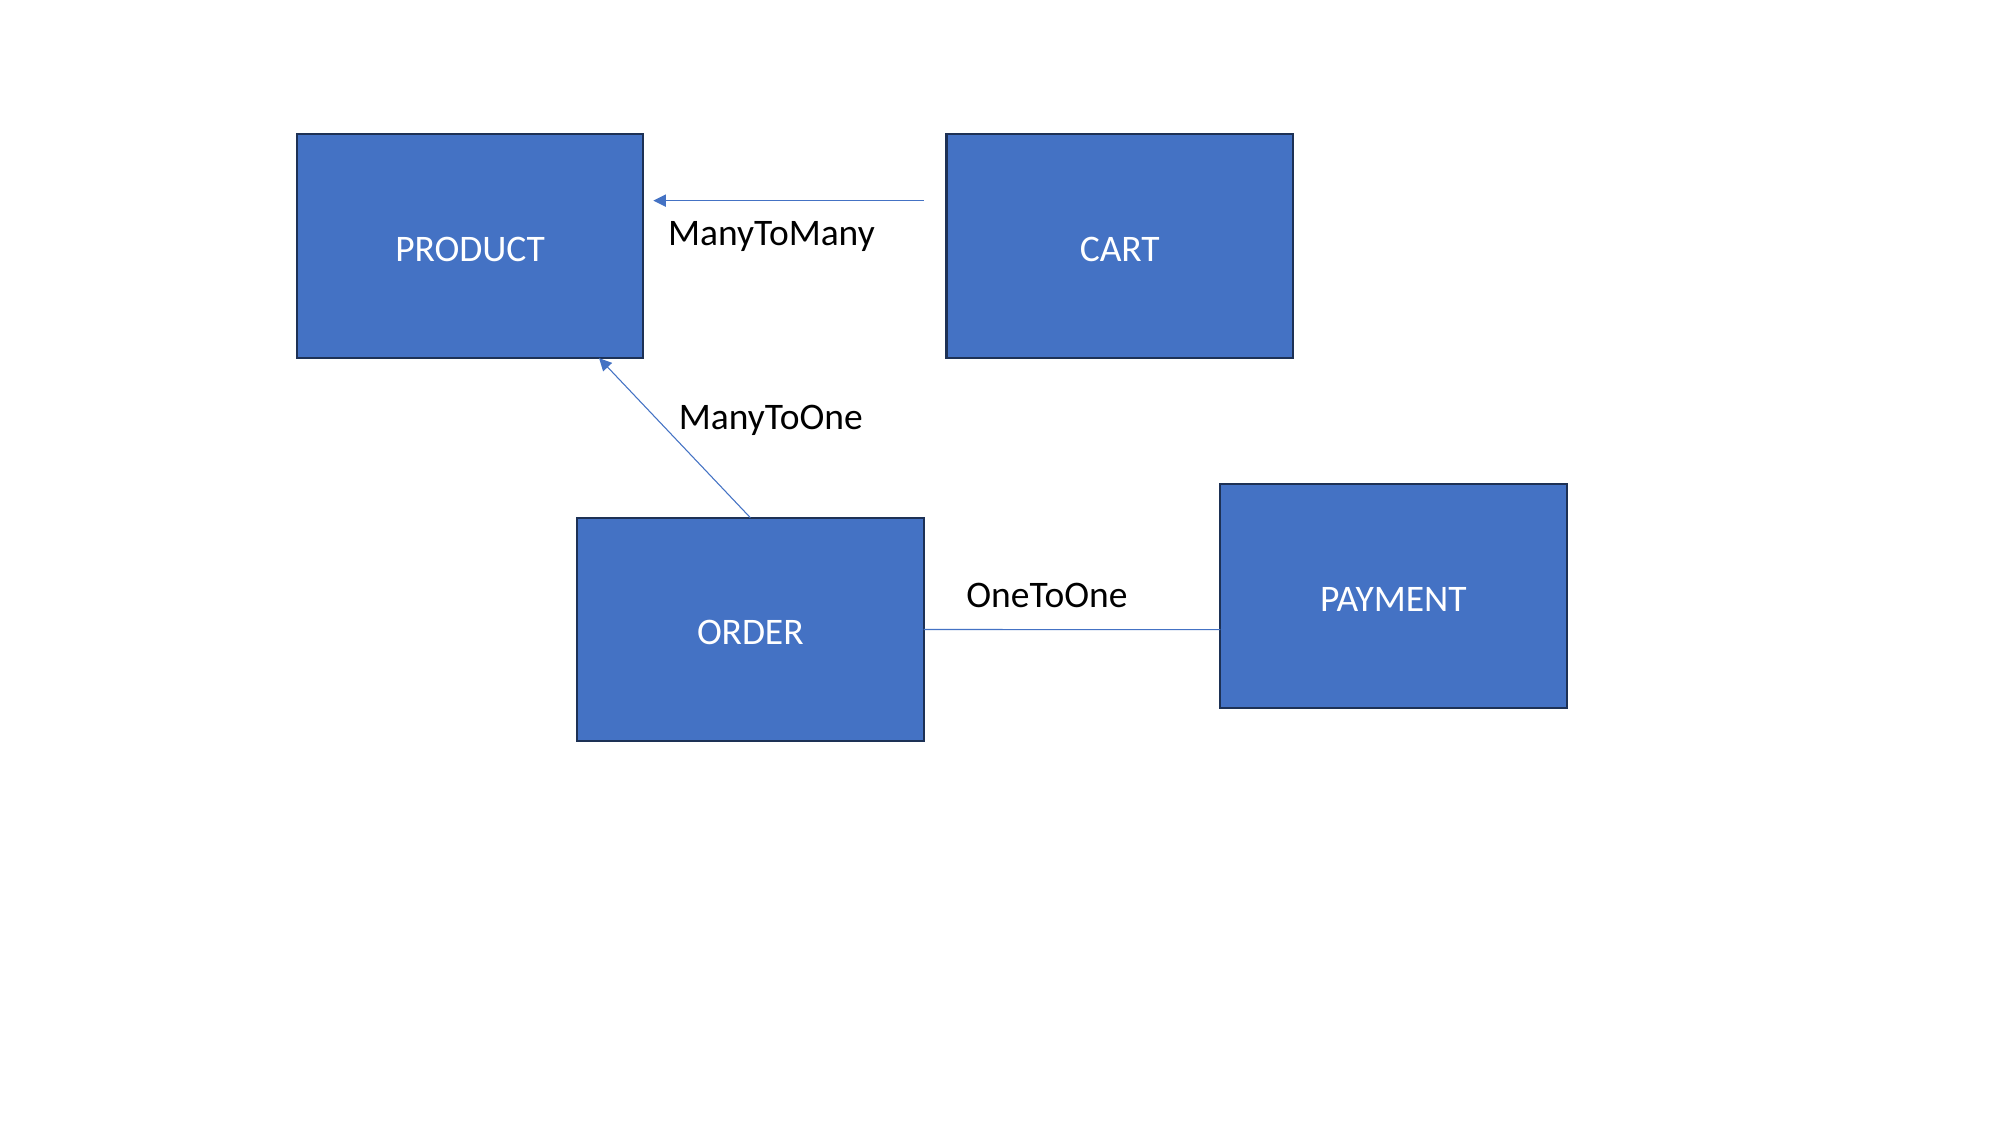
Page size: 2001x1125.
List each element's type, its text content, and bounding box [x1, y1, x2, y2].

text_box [599, 358, 751, 518]
text_box ManyToMany [653, 201, 924, 261]
text_box ManyToOne [751, 384, 935, 445]
text_box PRODUCT [296, 133, 644, 359]
text_box CART [945, 133, 1294, 359]
text_box ORDER [576, 517, 925, 742]
text_box PAYMENT [1219, 483, 1568, 709]
text_box OneToOne [951, 562, 1201, 623]
